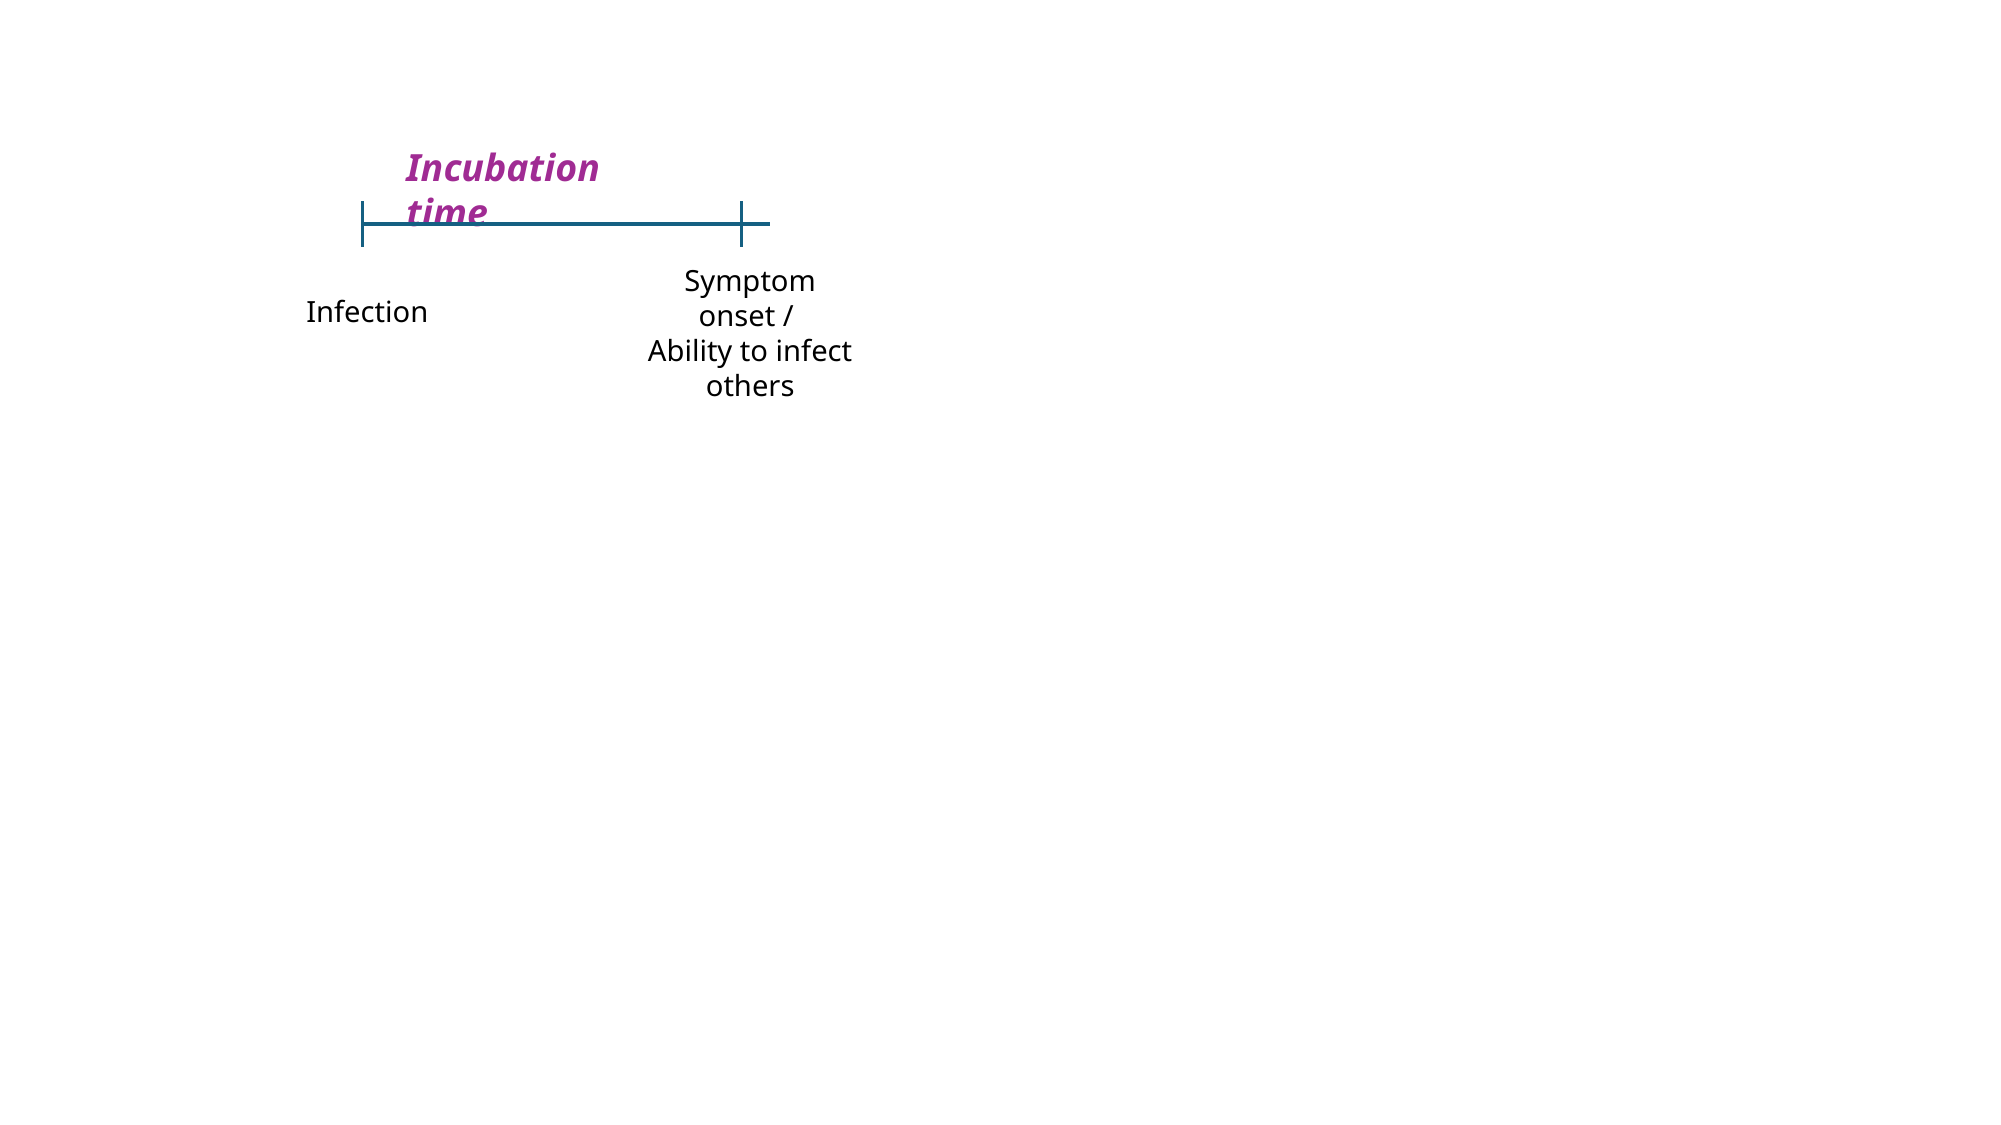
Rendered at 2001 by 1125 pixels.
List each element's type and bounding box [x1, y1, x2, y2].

text_box [264, 135, 889, 397]
